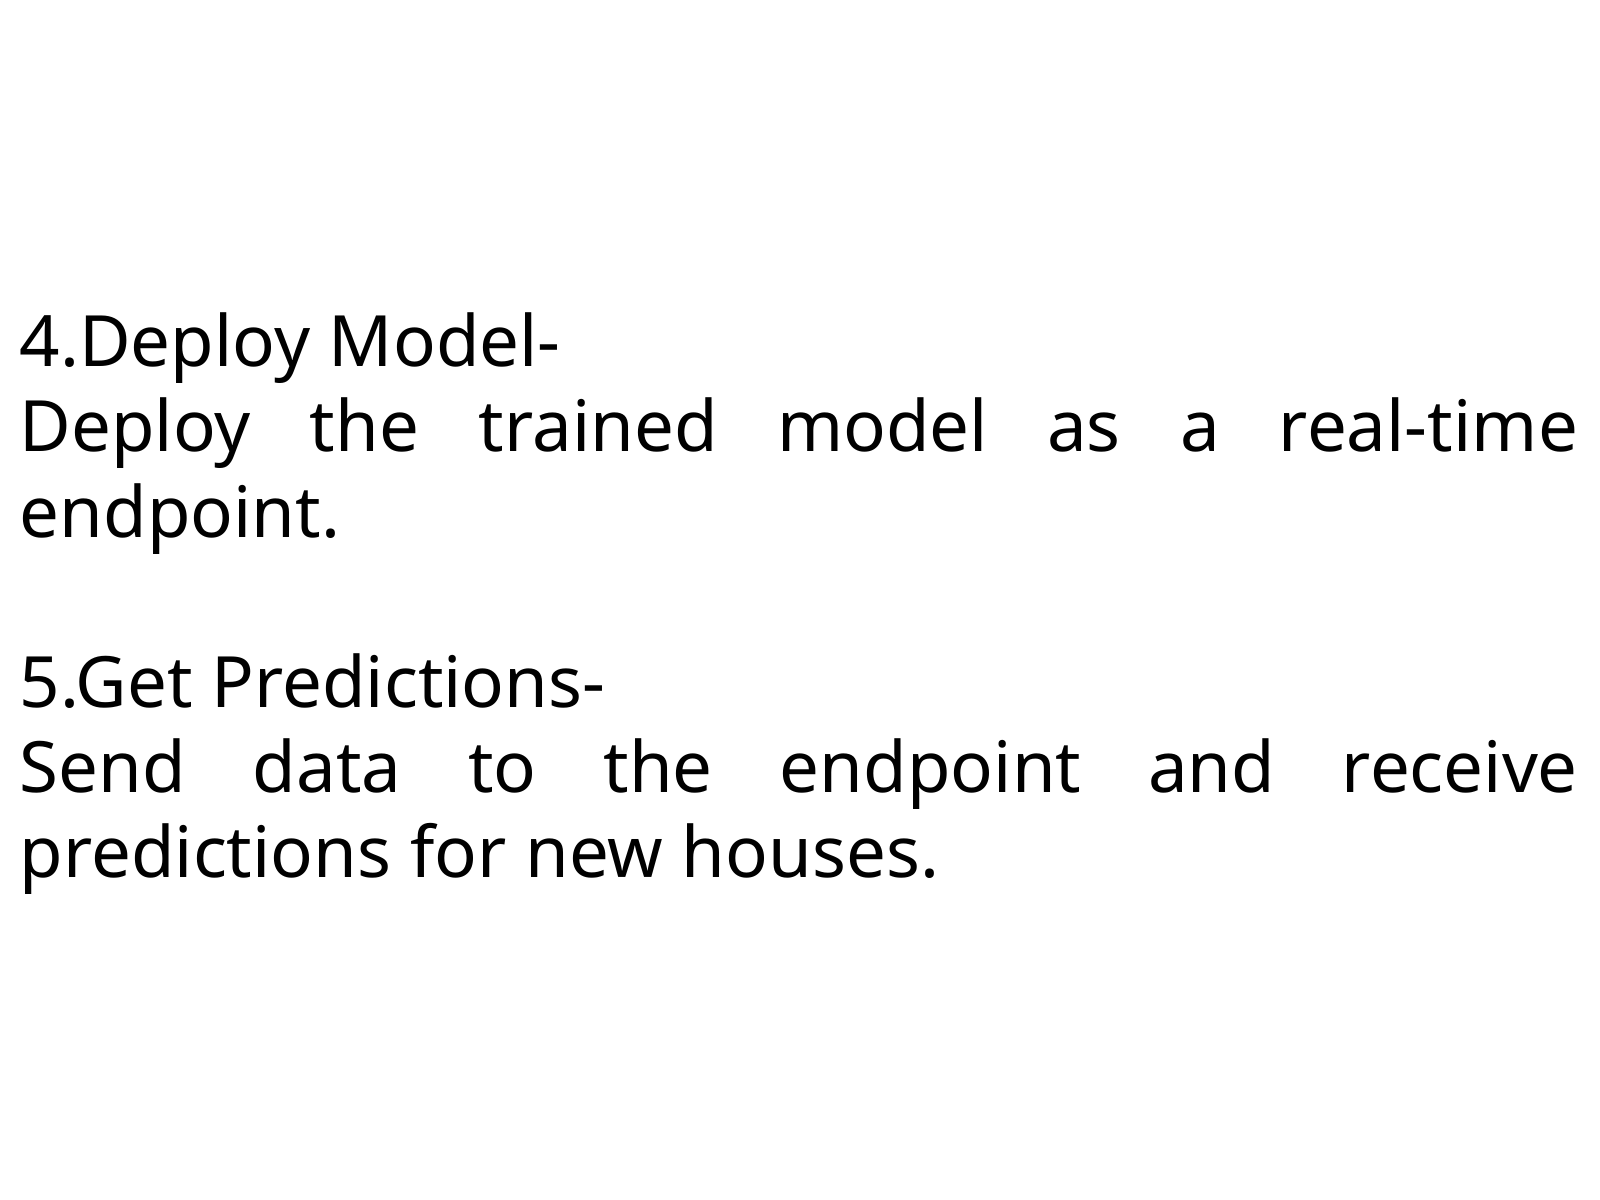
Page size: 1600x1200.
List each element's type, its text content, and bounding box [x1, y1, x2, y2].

text_box 4.Deploy Model- Deploy the trained model as a real-time endpoint. 5.Get Predictions- Send data to the endpoint and receive predictions for new houses. [19, 295, 1581, 978]
